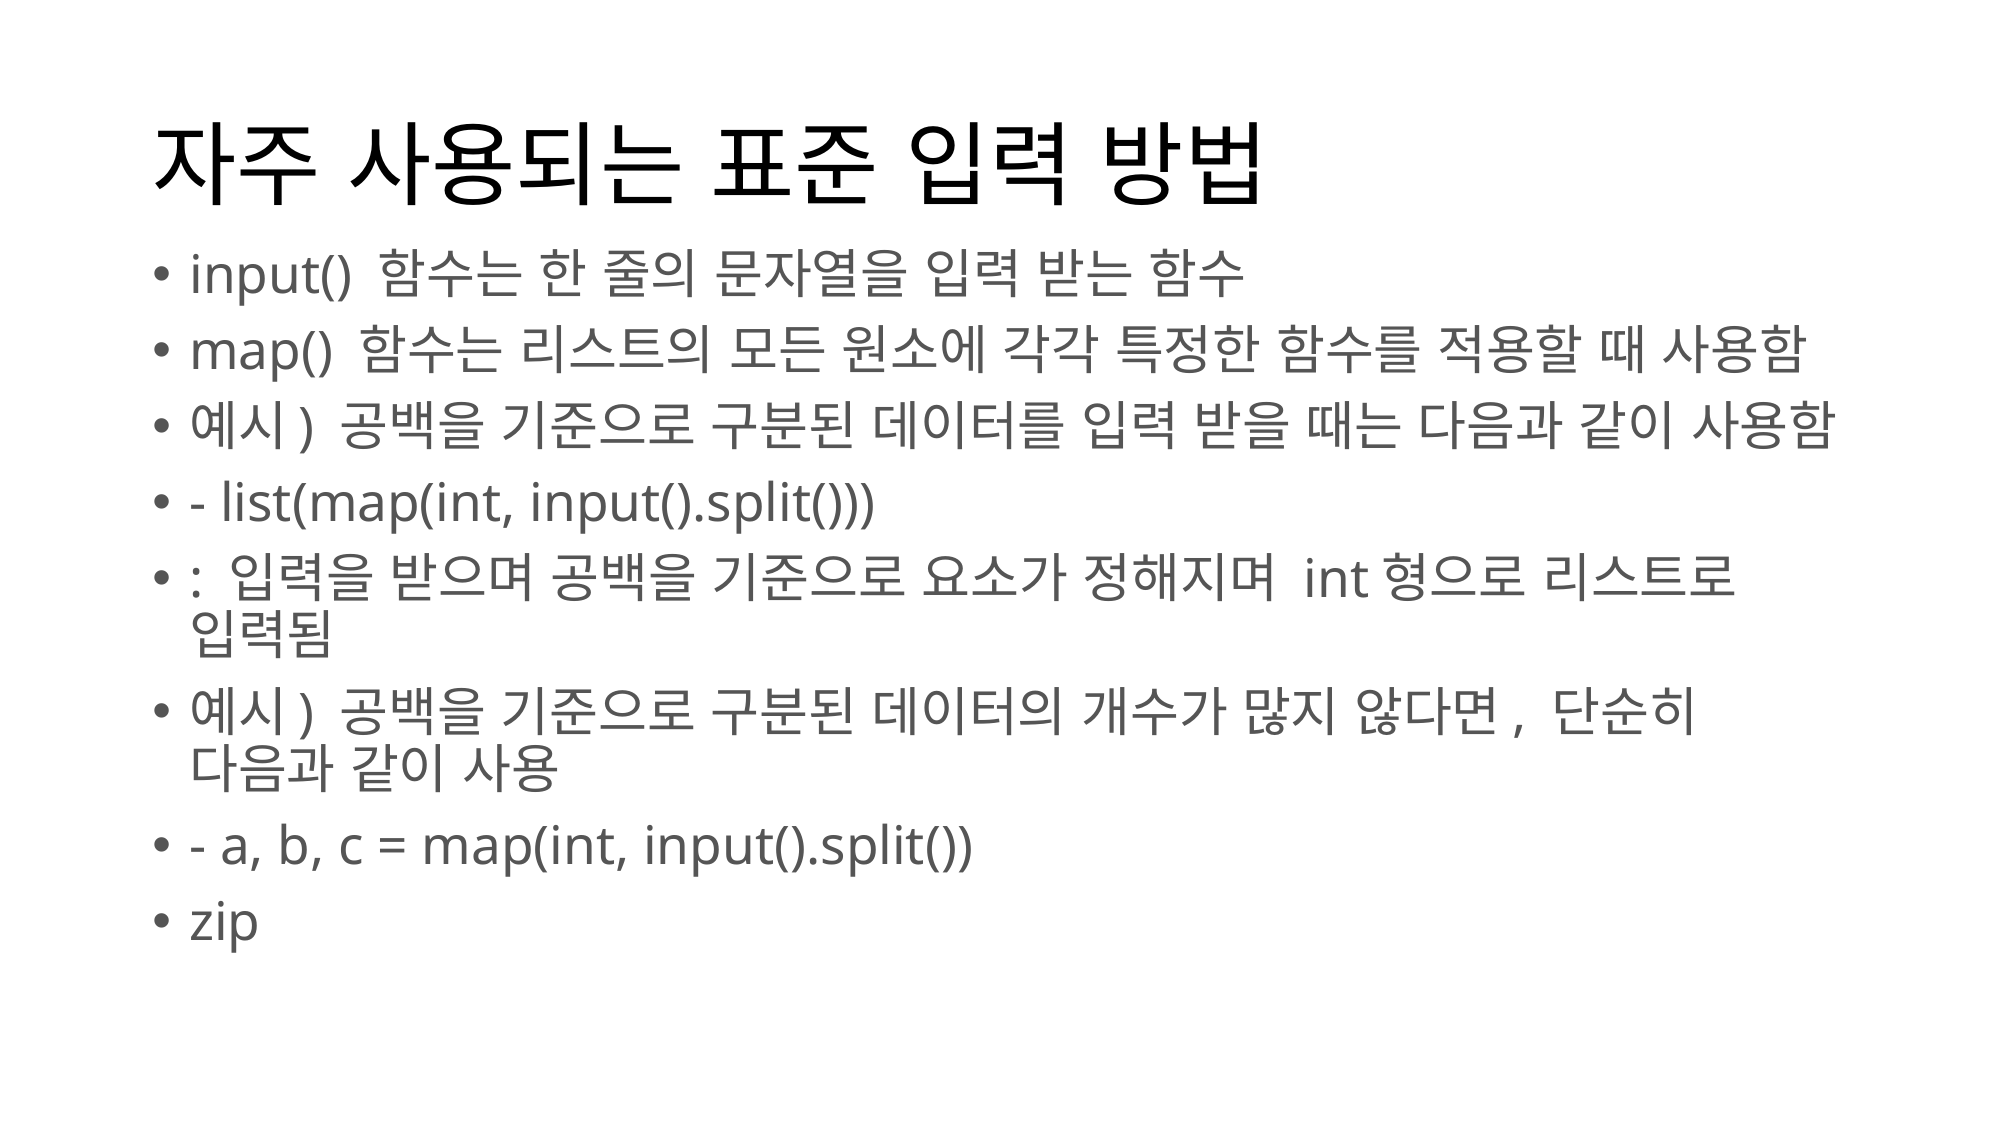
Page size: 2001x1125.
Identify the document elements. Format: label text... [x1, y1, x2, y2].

title 자주 사용되는 표준 입력 방법 [137, 59, 1863, 239]
list input() 함수는 한 줄의 문자열을 입력 받는 함수 map() 함수는 리스트의 모든 원소에 각각 특정한 함수를 적용할 때 사용함 예시) 공백을 기준으로 구분된 데이터를 입력 받을 때는 다음과 같이 사용함 - list(map(int, input().split())) : 입력을 받으며 공백을 기준으로 요소가 정해지며 int형으로 리스트로 입력됨 예시) 공백을 기준으로 구분된 데이터의 개수가 많지 않다면, 단순히 다음과 같이 사용 - a, b, c = map(int, input().split()) zip [137, 239, 1863, 1014]
